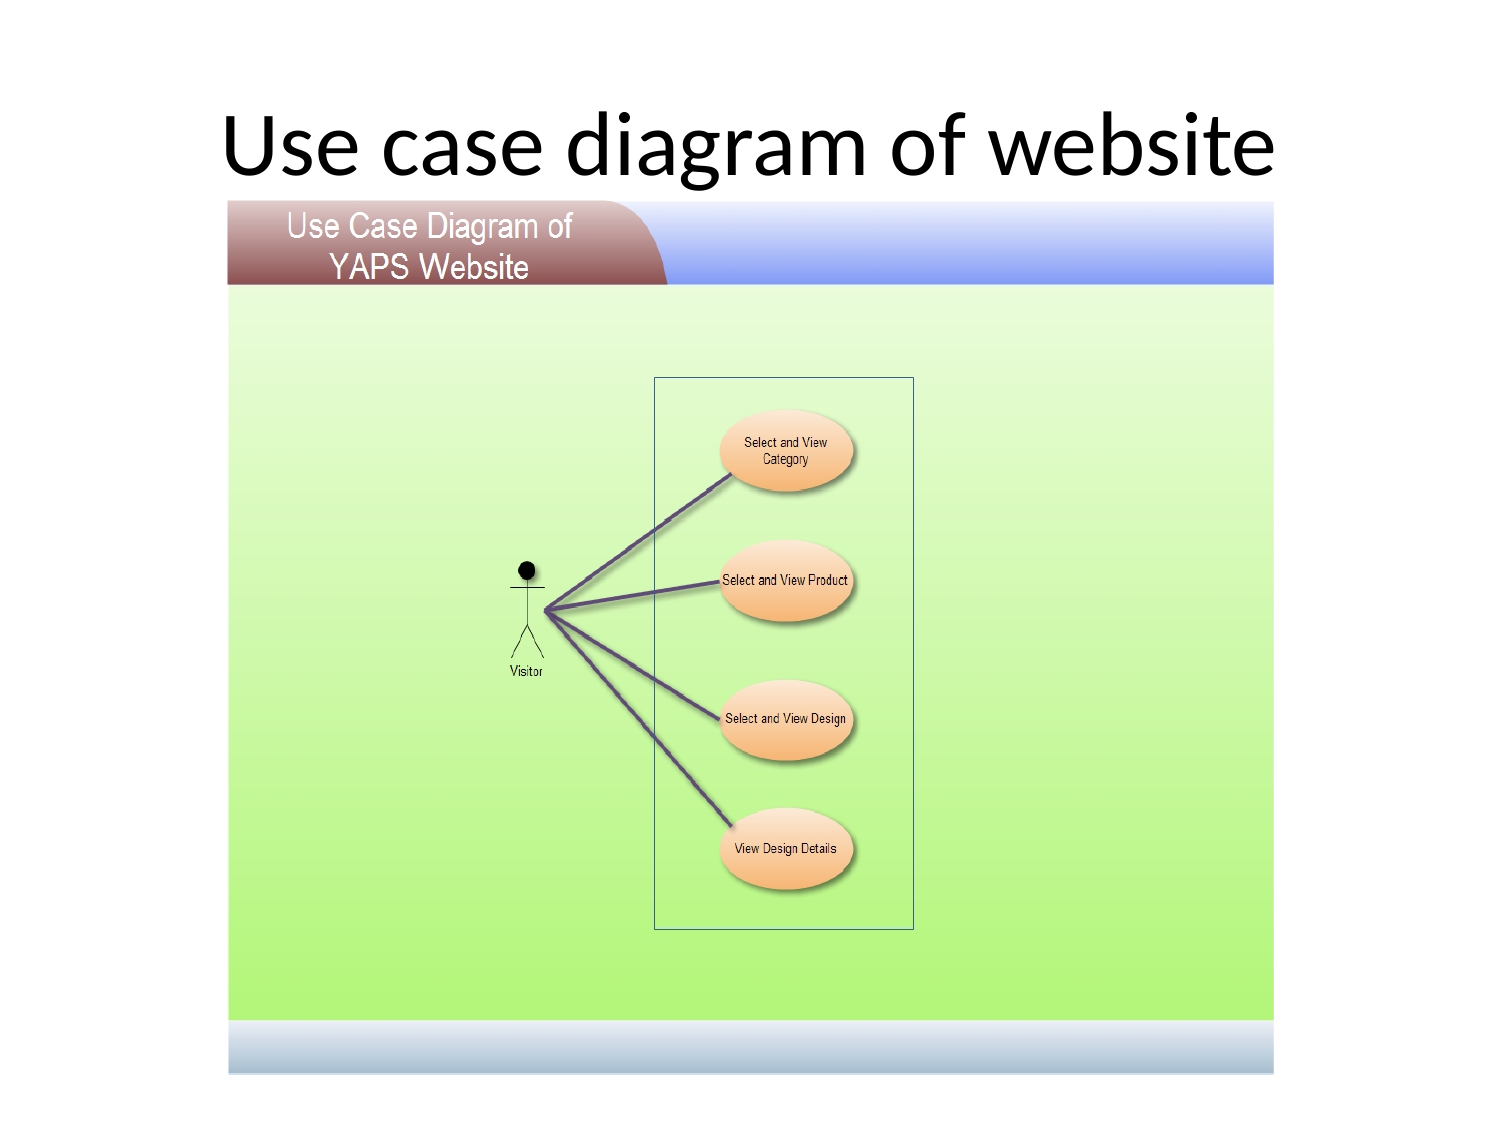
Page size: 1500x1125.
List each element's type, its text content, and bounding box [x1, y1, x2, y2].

title Use case diagram of website [75, 45, 1425, 233]
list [225, 199, 1275, 1076]
